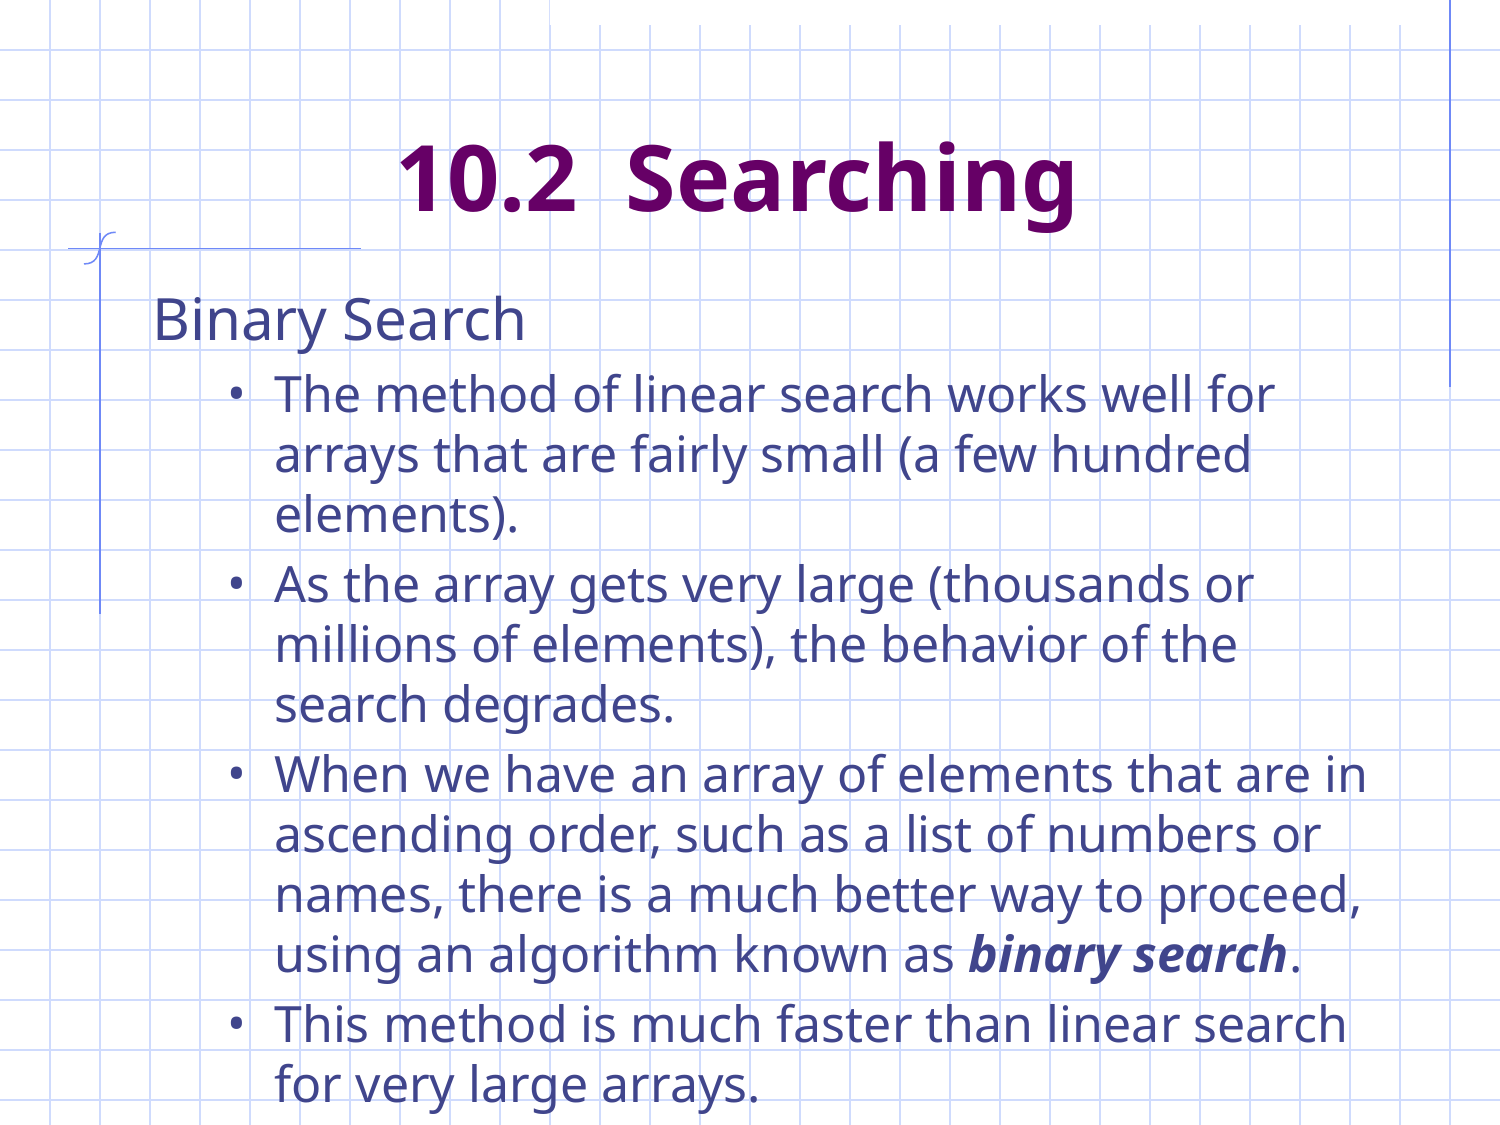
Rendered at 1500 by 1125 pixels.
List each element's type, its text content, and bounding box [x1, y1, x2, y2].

title 10.2 Searching [99, 50, 1375, 238]
list Binary Search The method of linear search works well for arrays that are fairly small (a few hundred elements). As the array gets very large (thousands or millions of elements), the behavior of the search degrades. When we have an array of elements that are in ascending order, such as a list of numbers or names, there is a much better way to proceed, using an algorithm known as binary search. This method is much faster than linear search for very large arrays. [137, 275, 1413, 1075]
